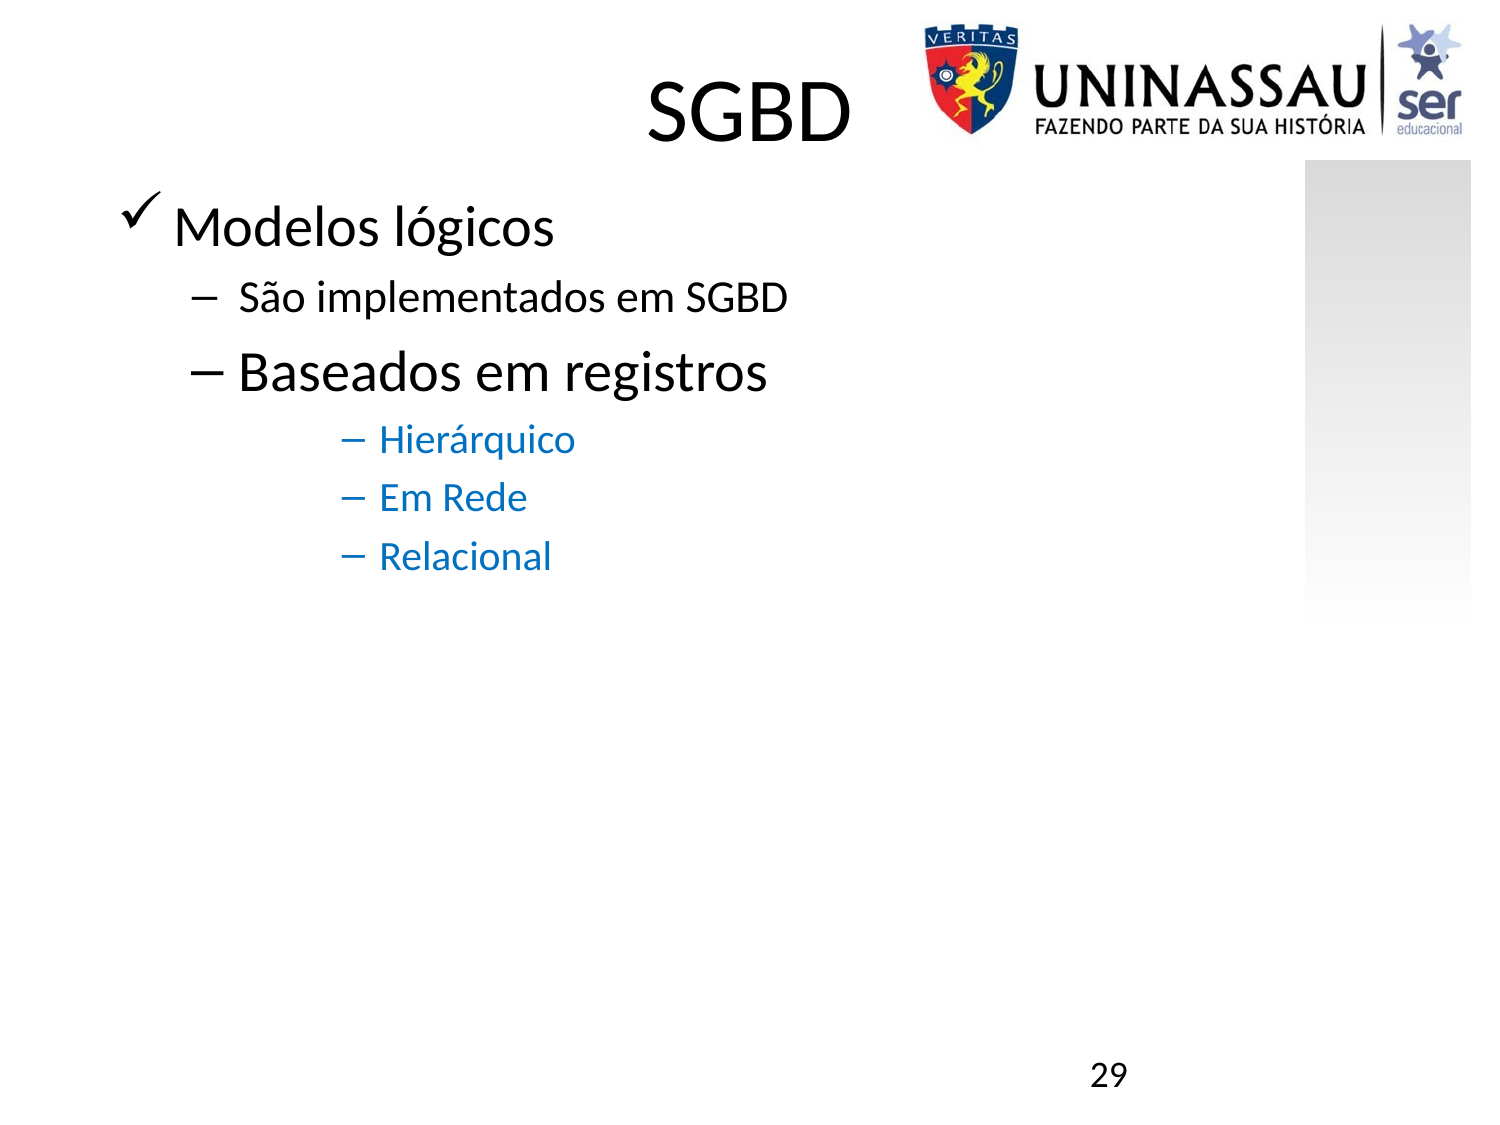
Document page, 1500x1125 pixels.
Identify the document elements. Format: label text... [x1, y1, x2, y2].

title SGBD [75, 45, 1425, 233]
picture [888, 8, 1491, 154]
slide_number 29 [1074, 1042, 1425, 1103]
list Modelos lógicos São implementados em SGBD Baseados em registros Hierárquico Em Rede Relacional [102, 180, 1365, 887]
